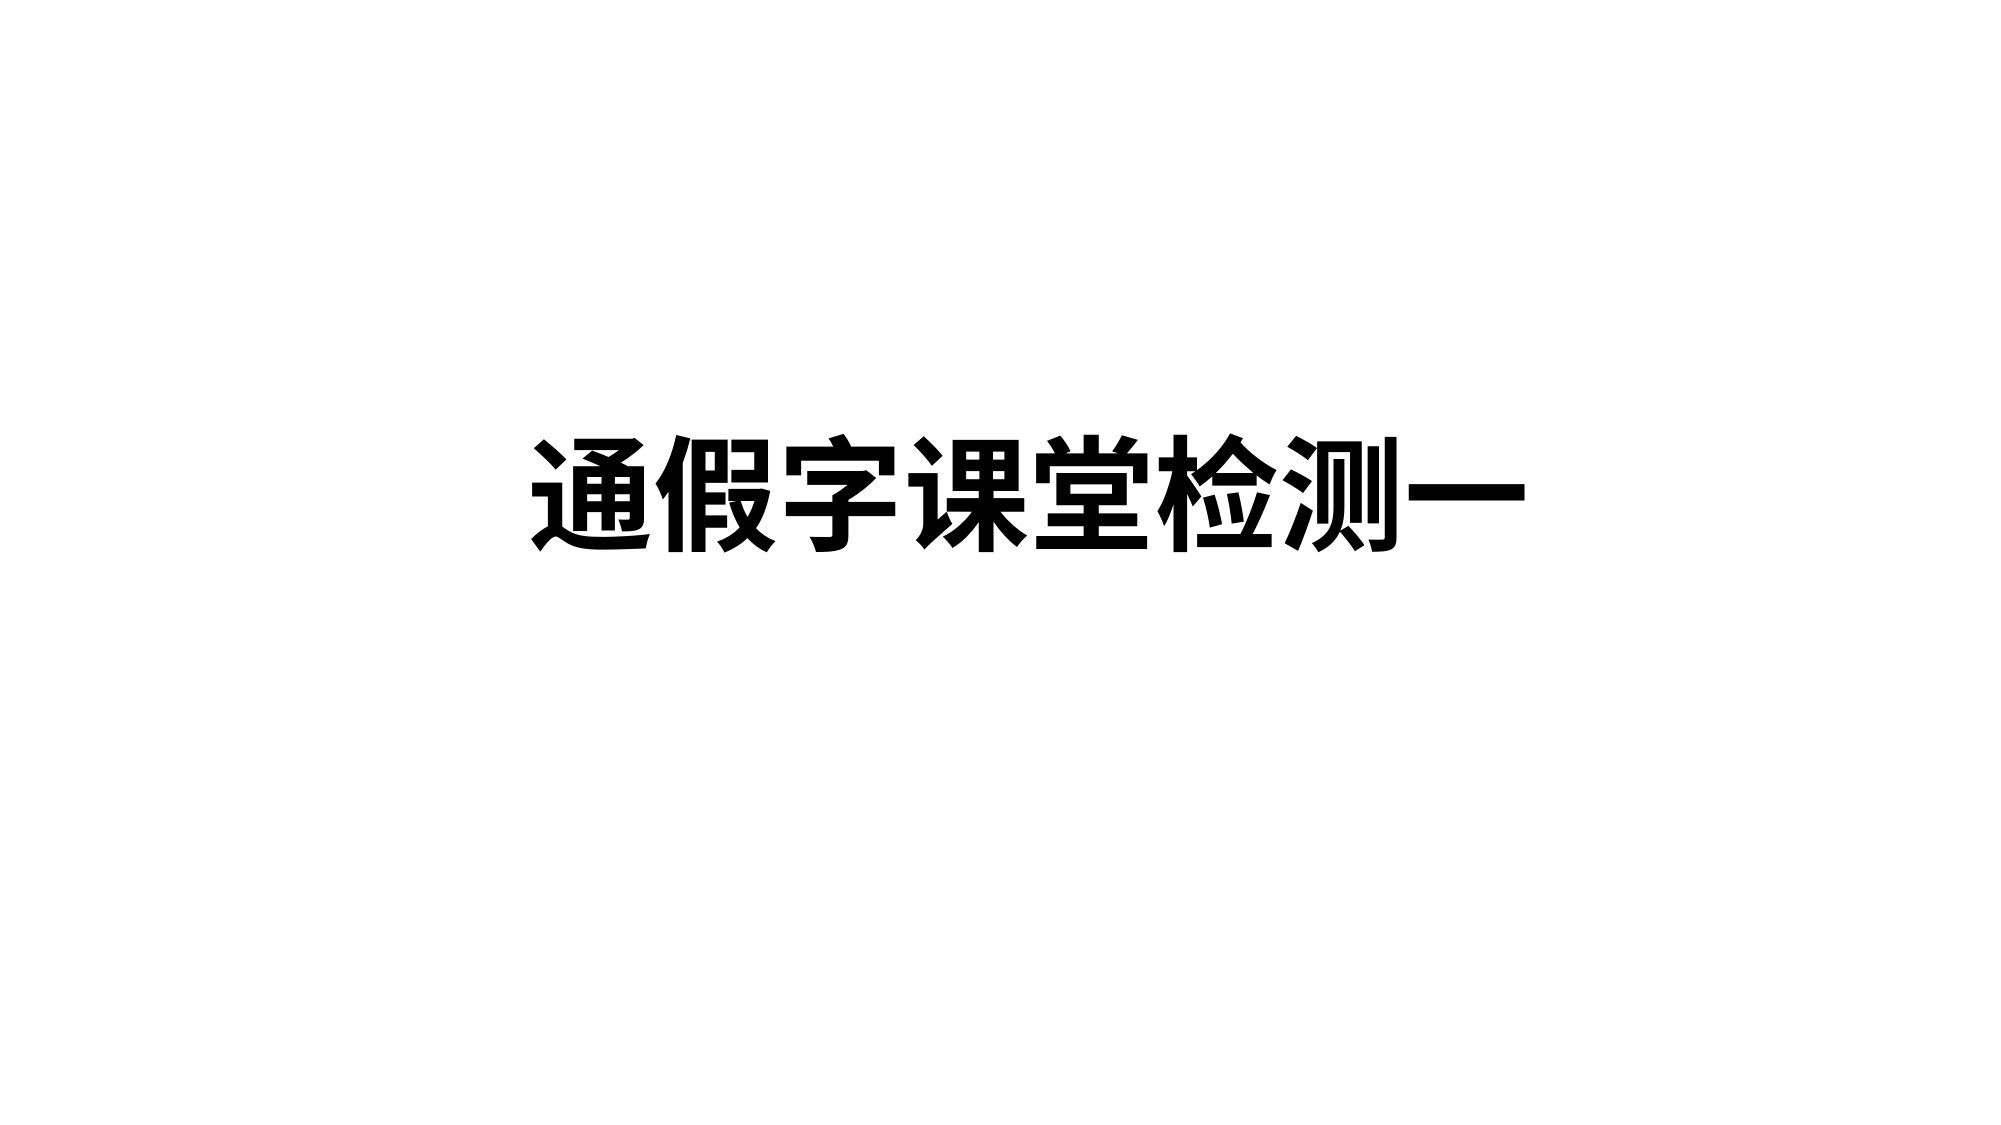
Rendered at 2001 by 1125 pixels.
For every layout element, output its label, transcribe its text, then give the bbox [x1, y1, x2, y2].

title 通假字课堂检测一 [249, 184, 1750, 576]
